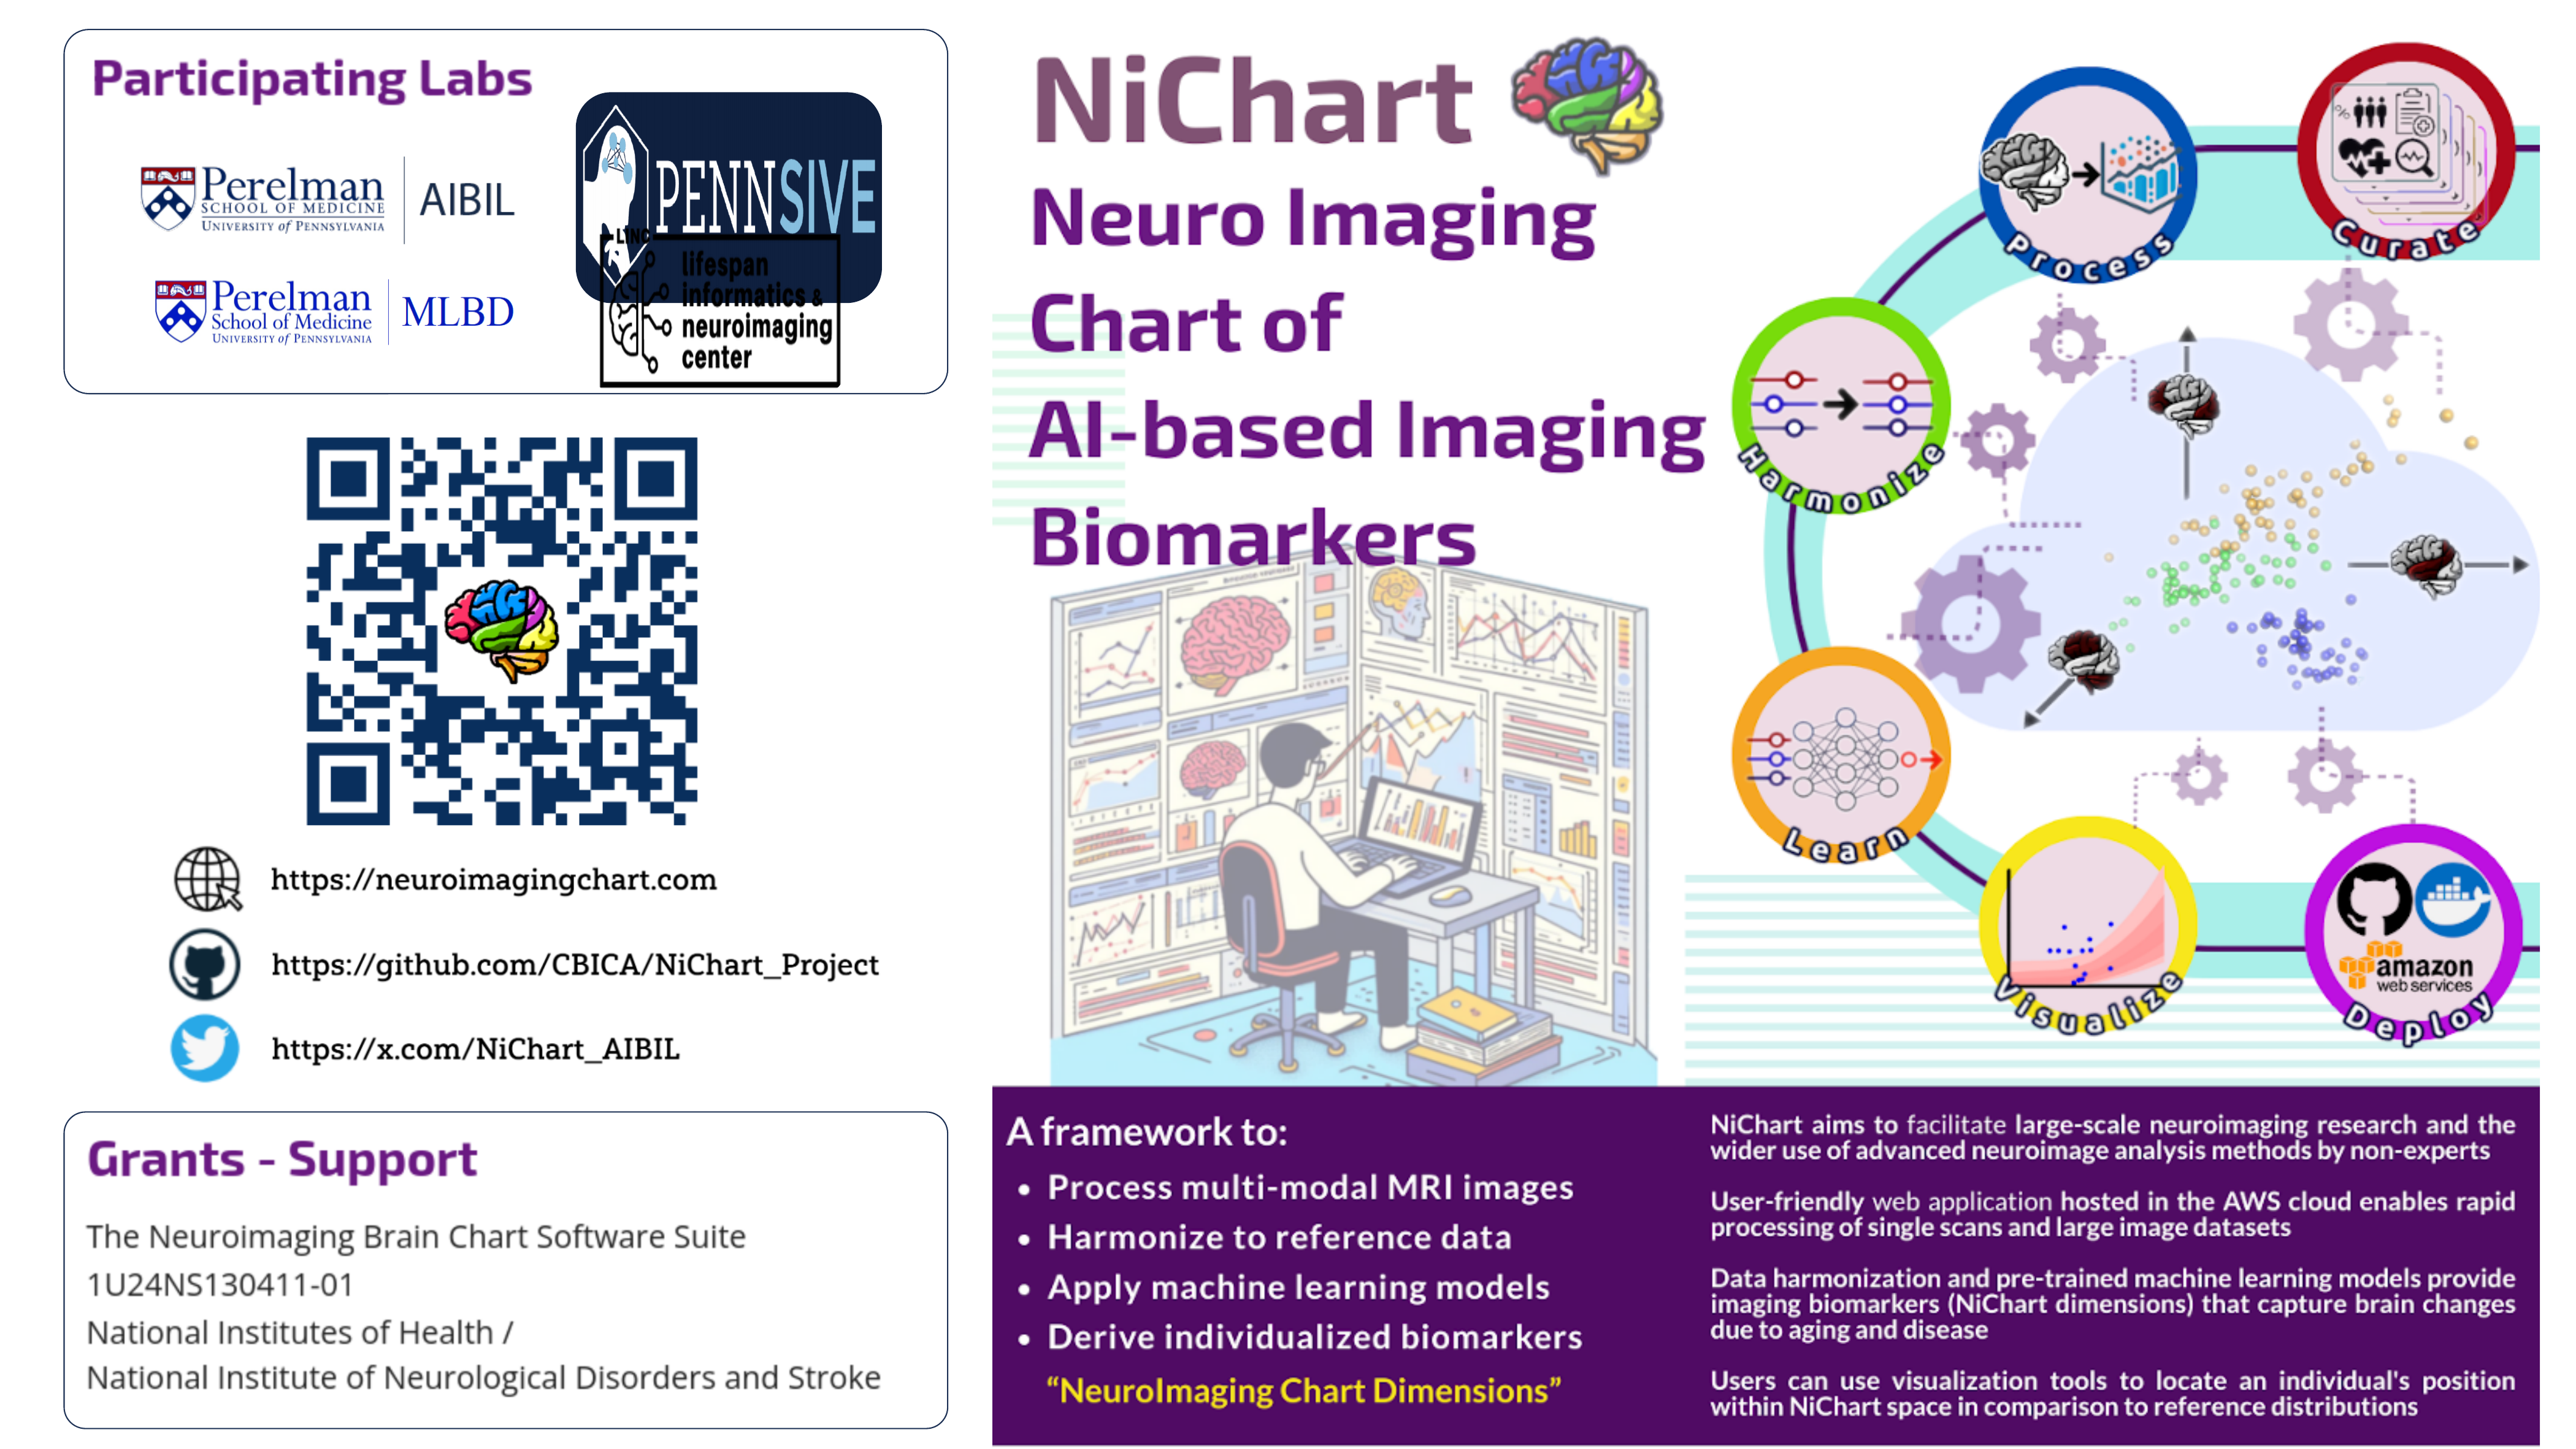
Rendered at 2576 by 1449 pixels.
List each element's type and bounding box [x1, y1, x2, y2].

picture [67, 20, 970, 124]
text_box [64, 29, 948, 396]
picture [992, 0, 2540, 1449]
text_box [64, 1111, 949, 1427]
picture [144, 420, 901, 1102]
picture [64, 1127, 937, 1428]
